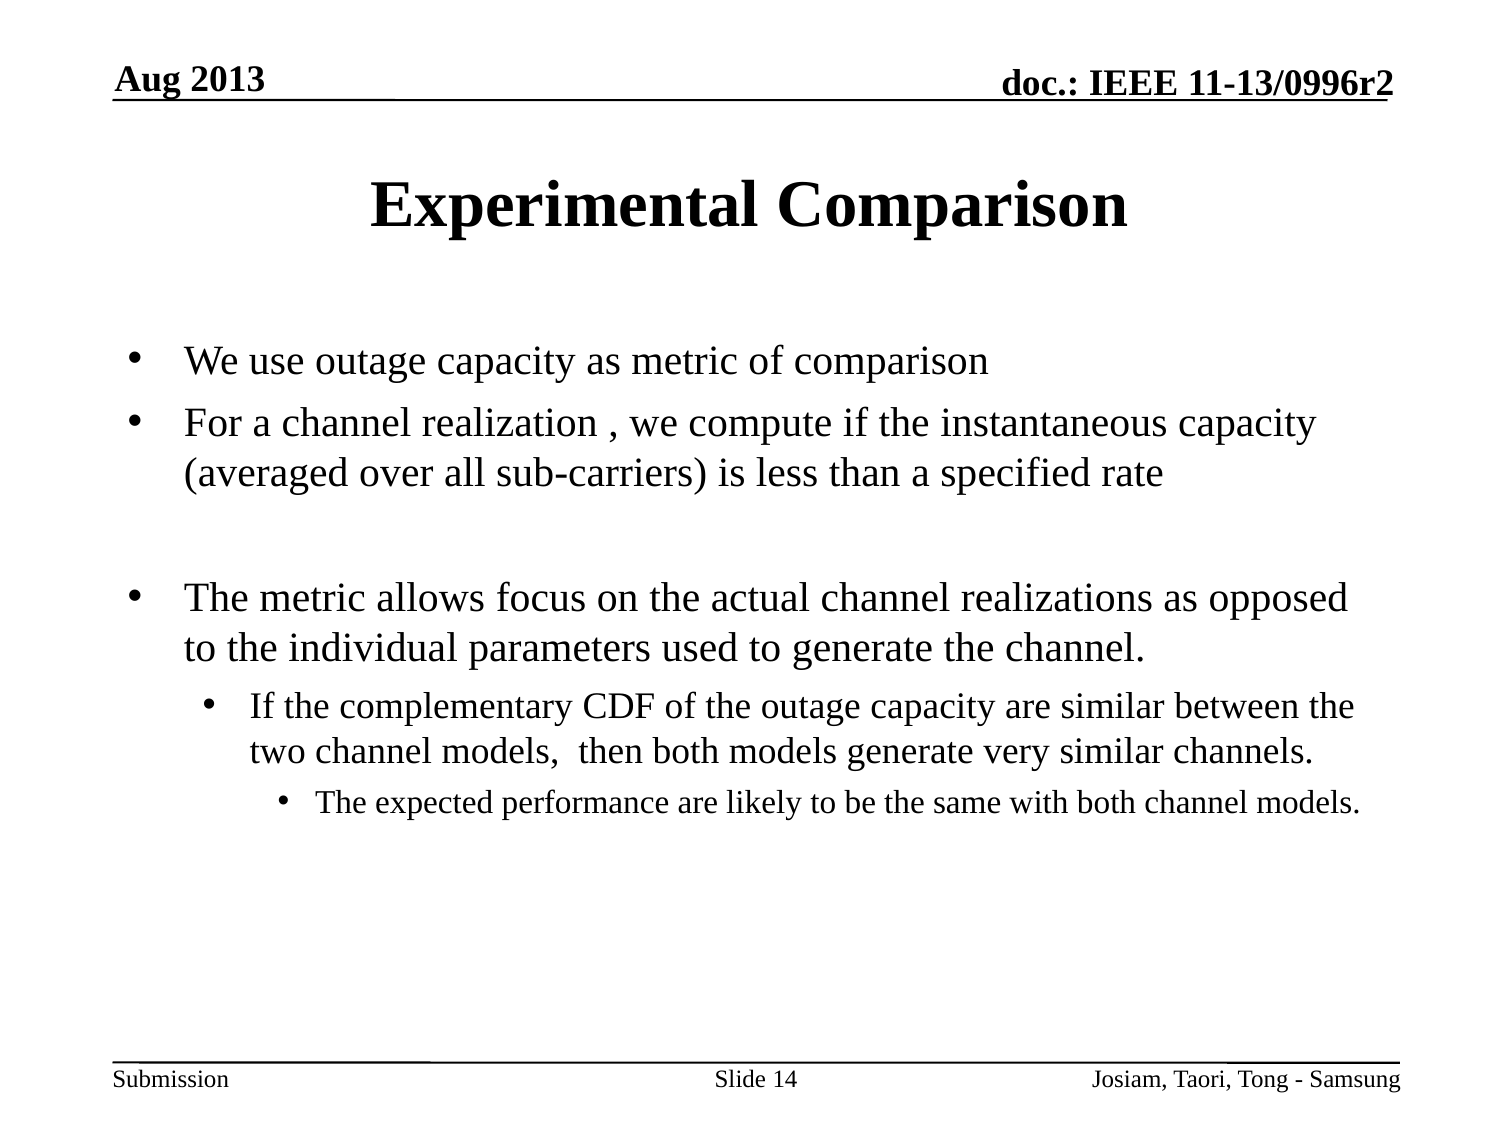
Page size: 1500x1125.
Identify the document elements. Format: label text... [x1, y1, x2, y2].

footer Josiam, Taori, Tong - Samsung [878, 1061, 1402, 1093]
slide_number Slide 14 [712, 1061, 800, 1123]
title Experimental Comparison [112, 112, 1388, 288]
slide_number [114, 54, 423, 100]
